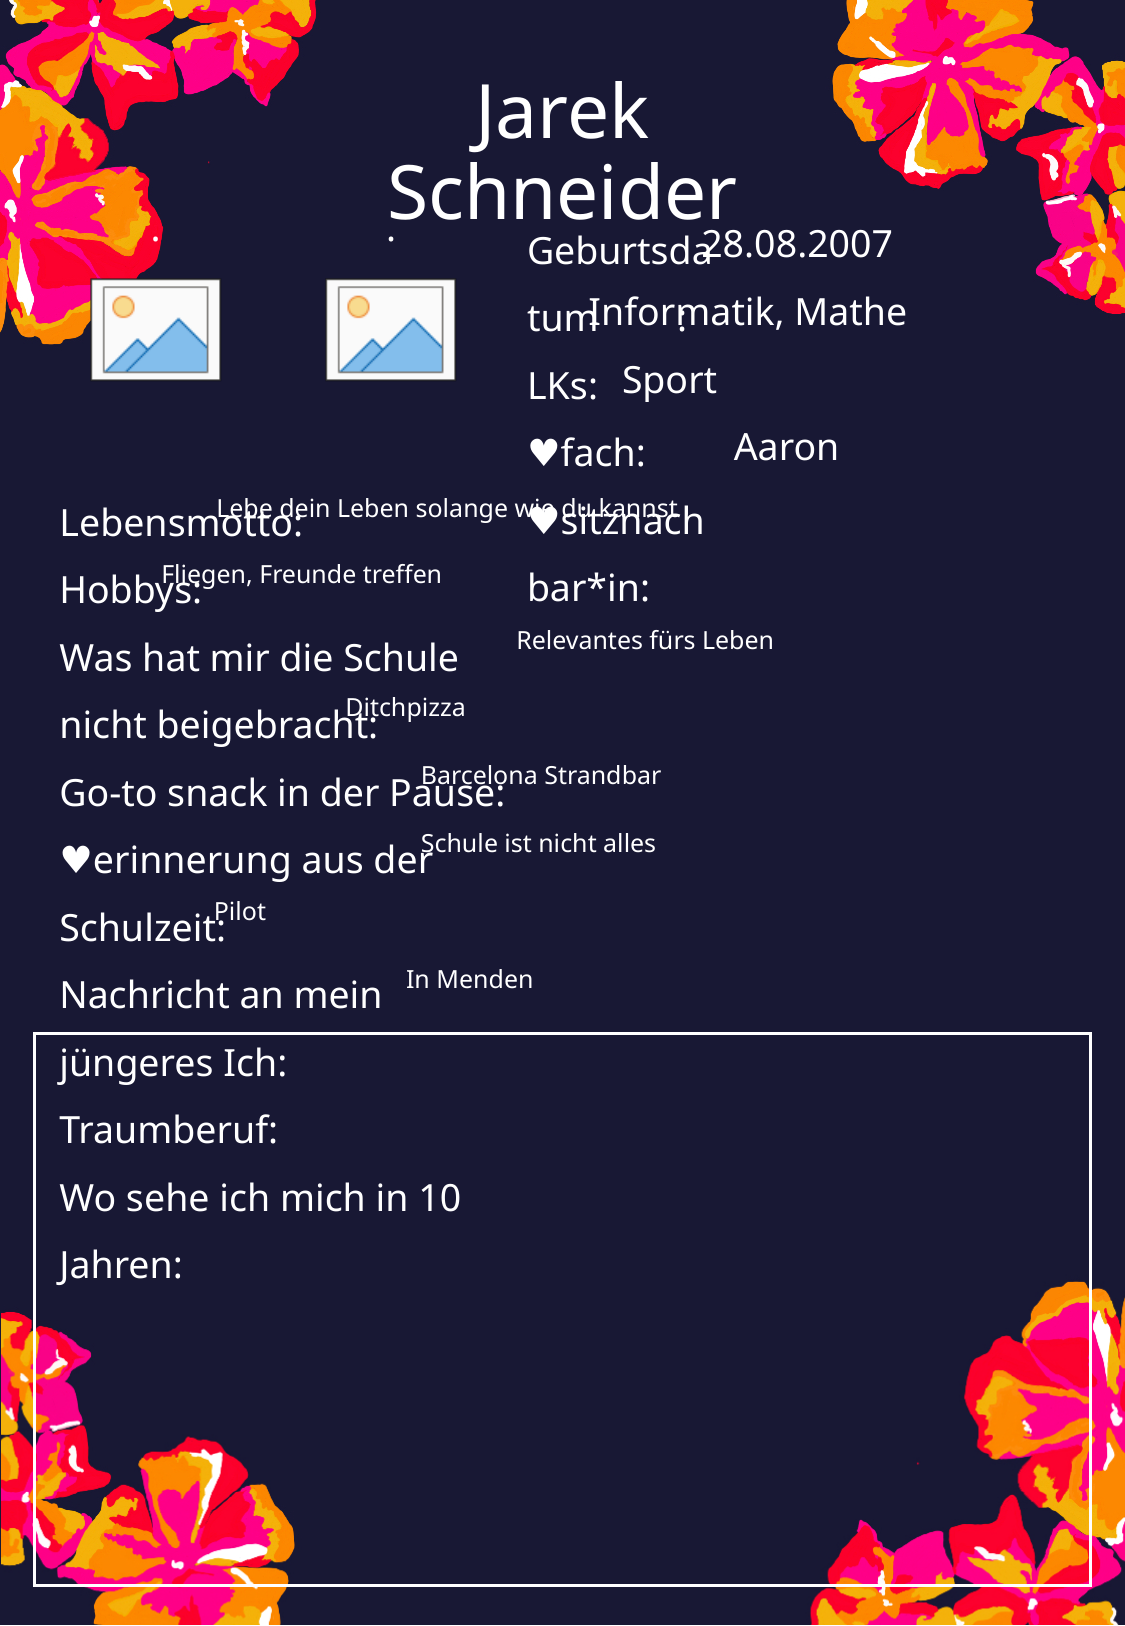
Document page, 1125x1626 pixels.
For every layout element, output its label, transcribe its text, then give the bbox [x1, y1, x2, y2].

list Informatik, Mathe [573, 285, 1091, 347]
list Sport [607, 353, 1091, 416]
picture [324, 788, 336, 802]
list Jarek Schneider [323, 66, 802, 153]
list Pilot [198, 891, 1091, 954]
picture [139, 788, 151, 802]
picture [0, 0, 1125, 802]
list Aaron [718, 420, 1091, 483]
list In Menden [391, 959, 1091, 1022]
picture [396, 795, 405, 802]
list 28.08.2007 [686, 217, 1091, 277]
list Barcelona Strandbar [405, 755, 1091, 818]
list Relevantes fürs Leben [501, 620, 1091, 682]
picture [396, 782, 405, 793]
picture [292, 788, 303, 802]
list Lebe dein Leben solange wie du kannst [201, 488, 1091, 548]
picture [213, 796, 223, 802]
picture [348, 788, 358, 794]
list Ditchpizza [330, 687, 1091, 749]
list Schule ist nicht alles [405, 823, 1091, 886]
picture [91, 788, 103, 802]
picture [1, 824, 1125, 1625]
list Fliegen, Freunde treffen [146, 554, 1091, 616]
picture [191, 788, 202, 802]
